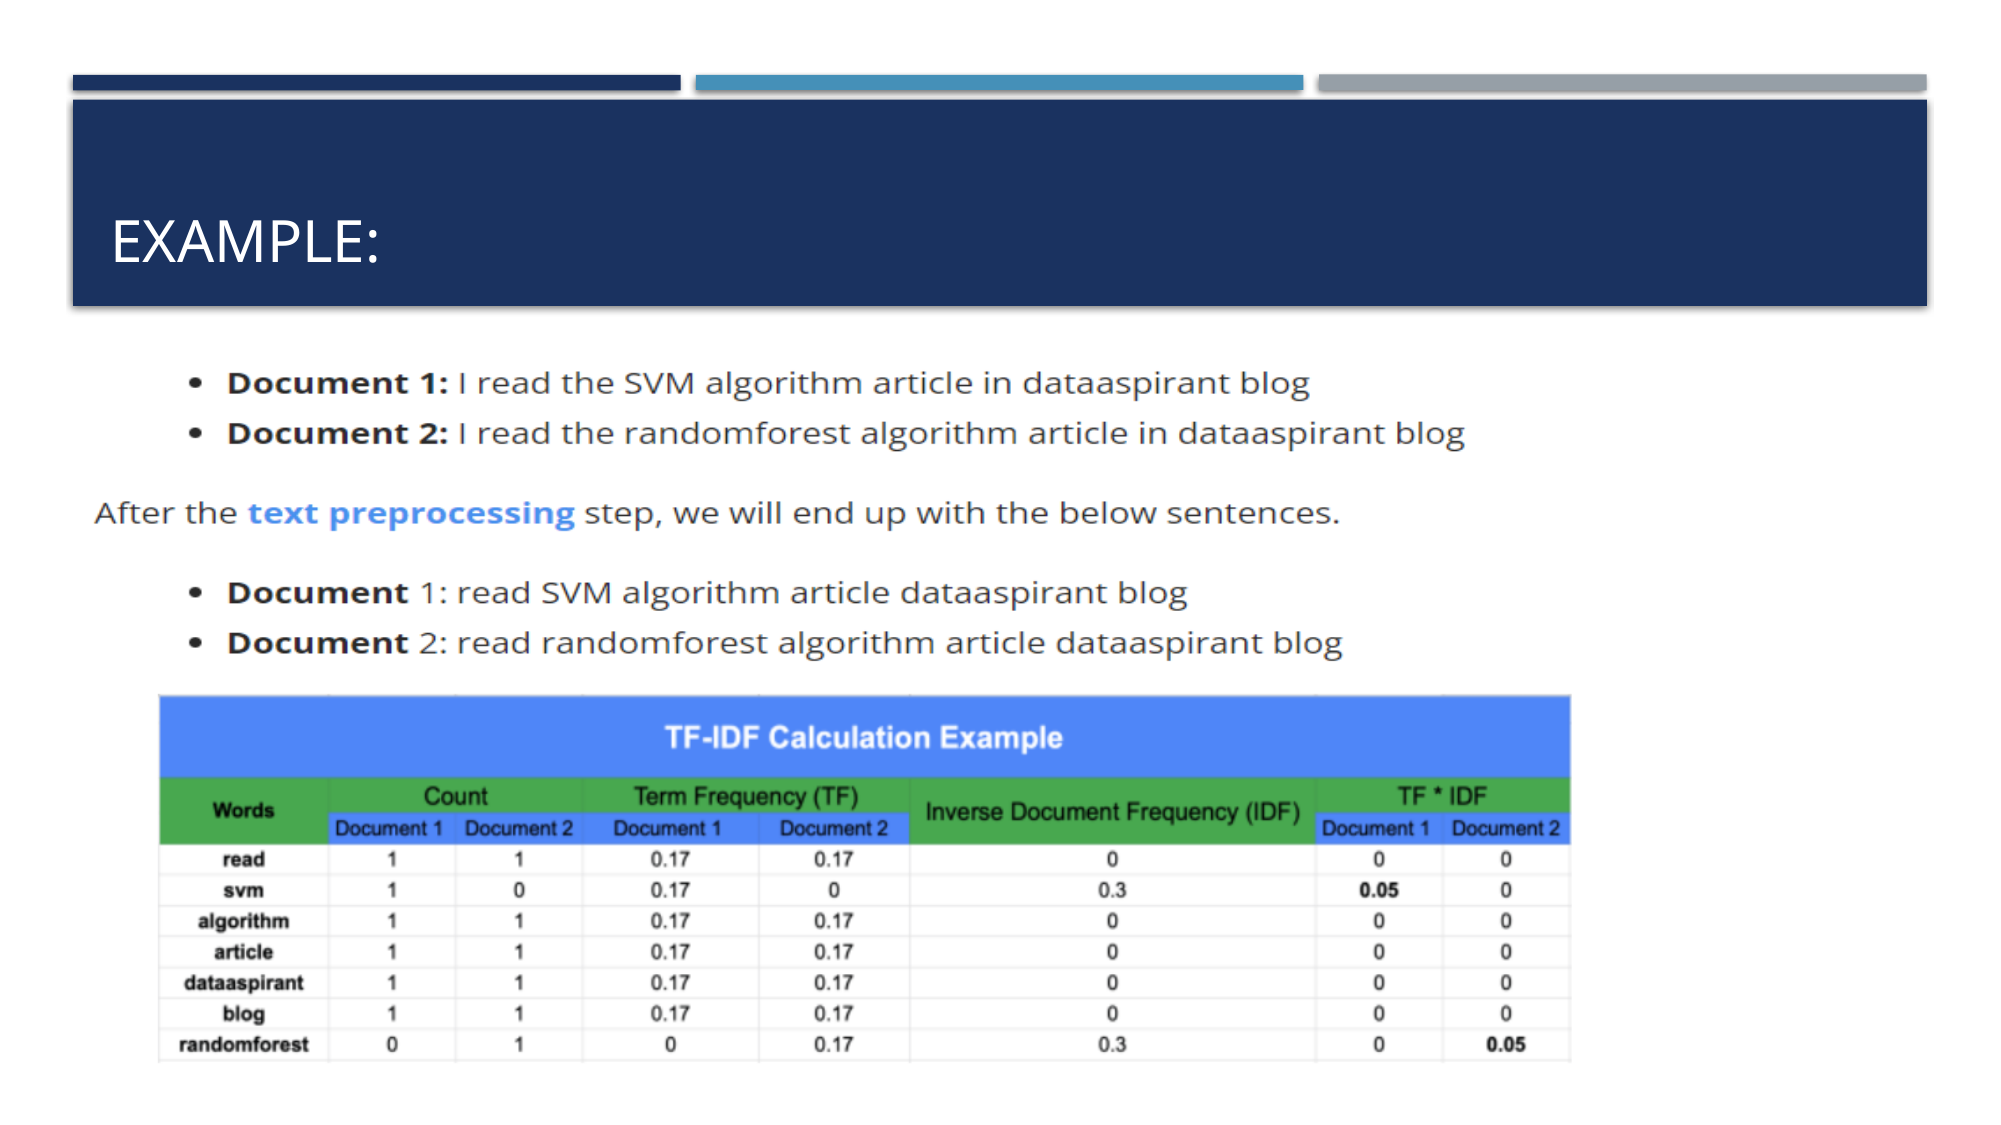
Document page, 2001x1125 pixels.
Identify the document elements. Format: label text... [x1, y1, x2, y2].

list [149, 689, 1580, 1073]
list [76, 357, 1477, 667]
title Example: [95, 119, 1905, 282]
